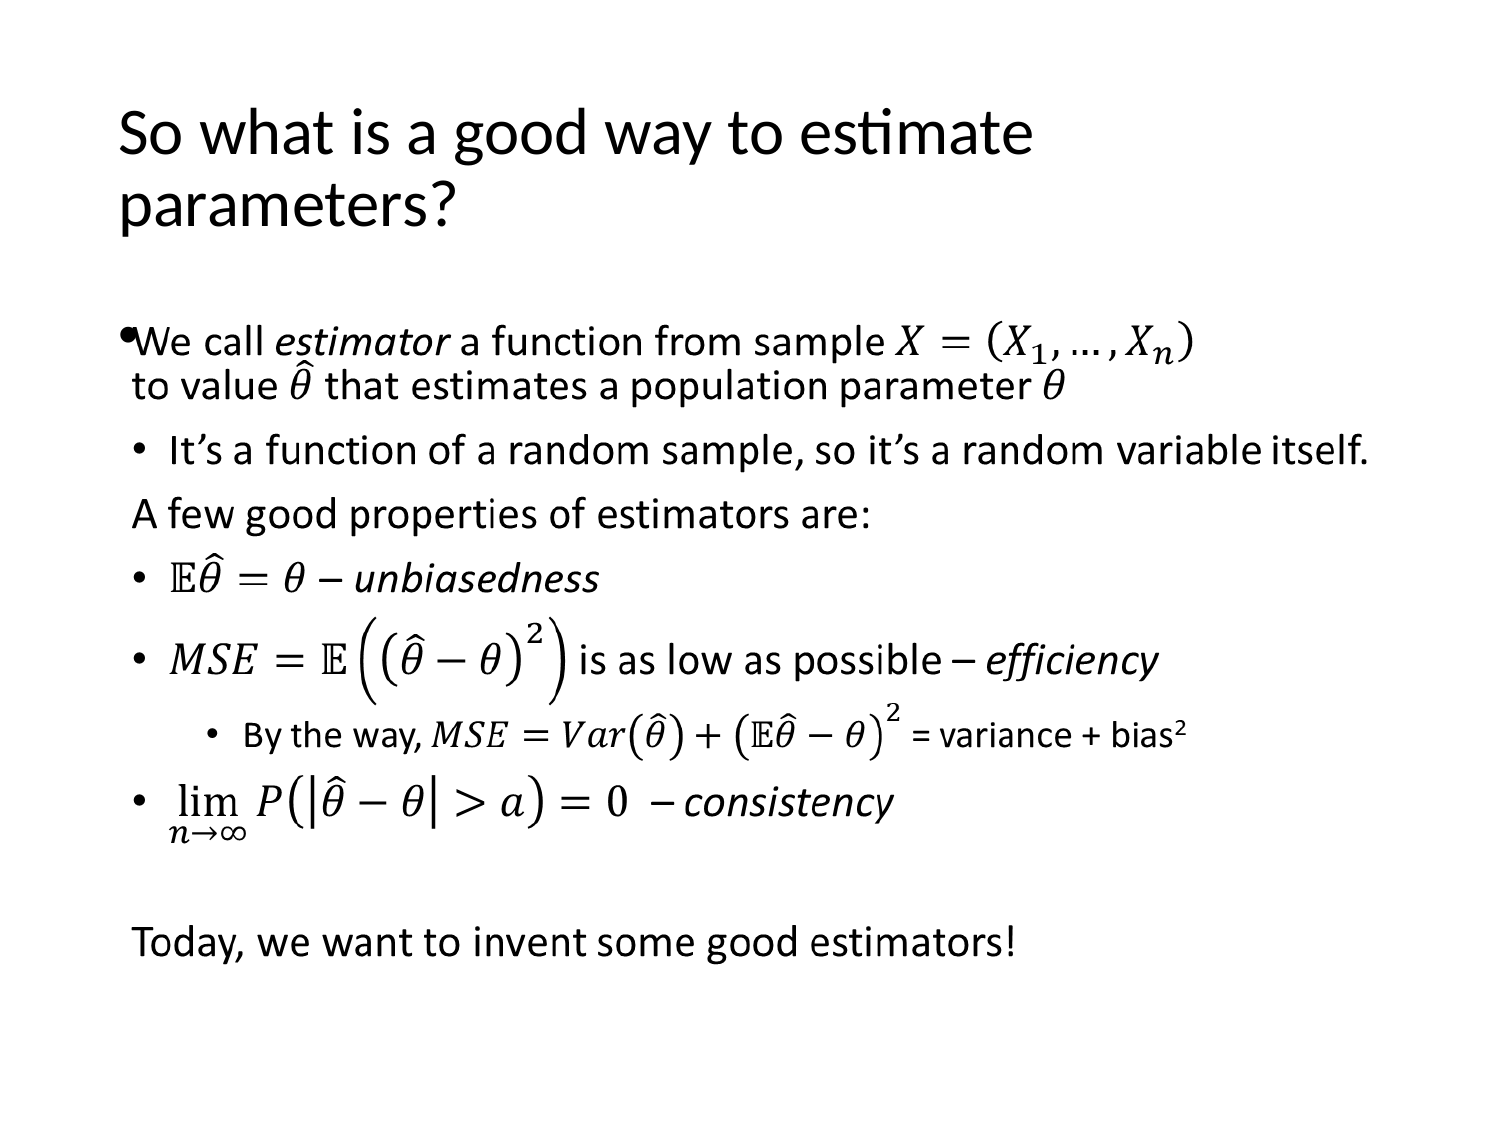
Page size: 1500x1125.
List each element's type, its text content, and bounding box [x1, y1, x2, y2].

title So what is a good way to estimate parameters? [103, 59, 1397, 278]
list [103, 299, 1397, 1014]
